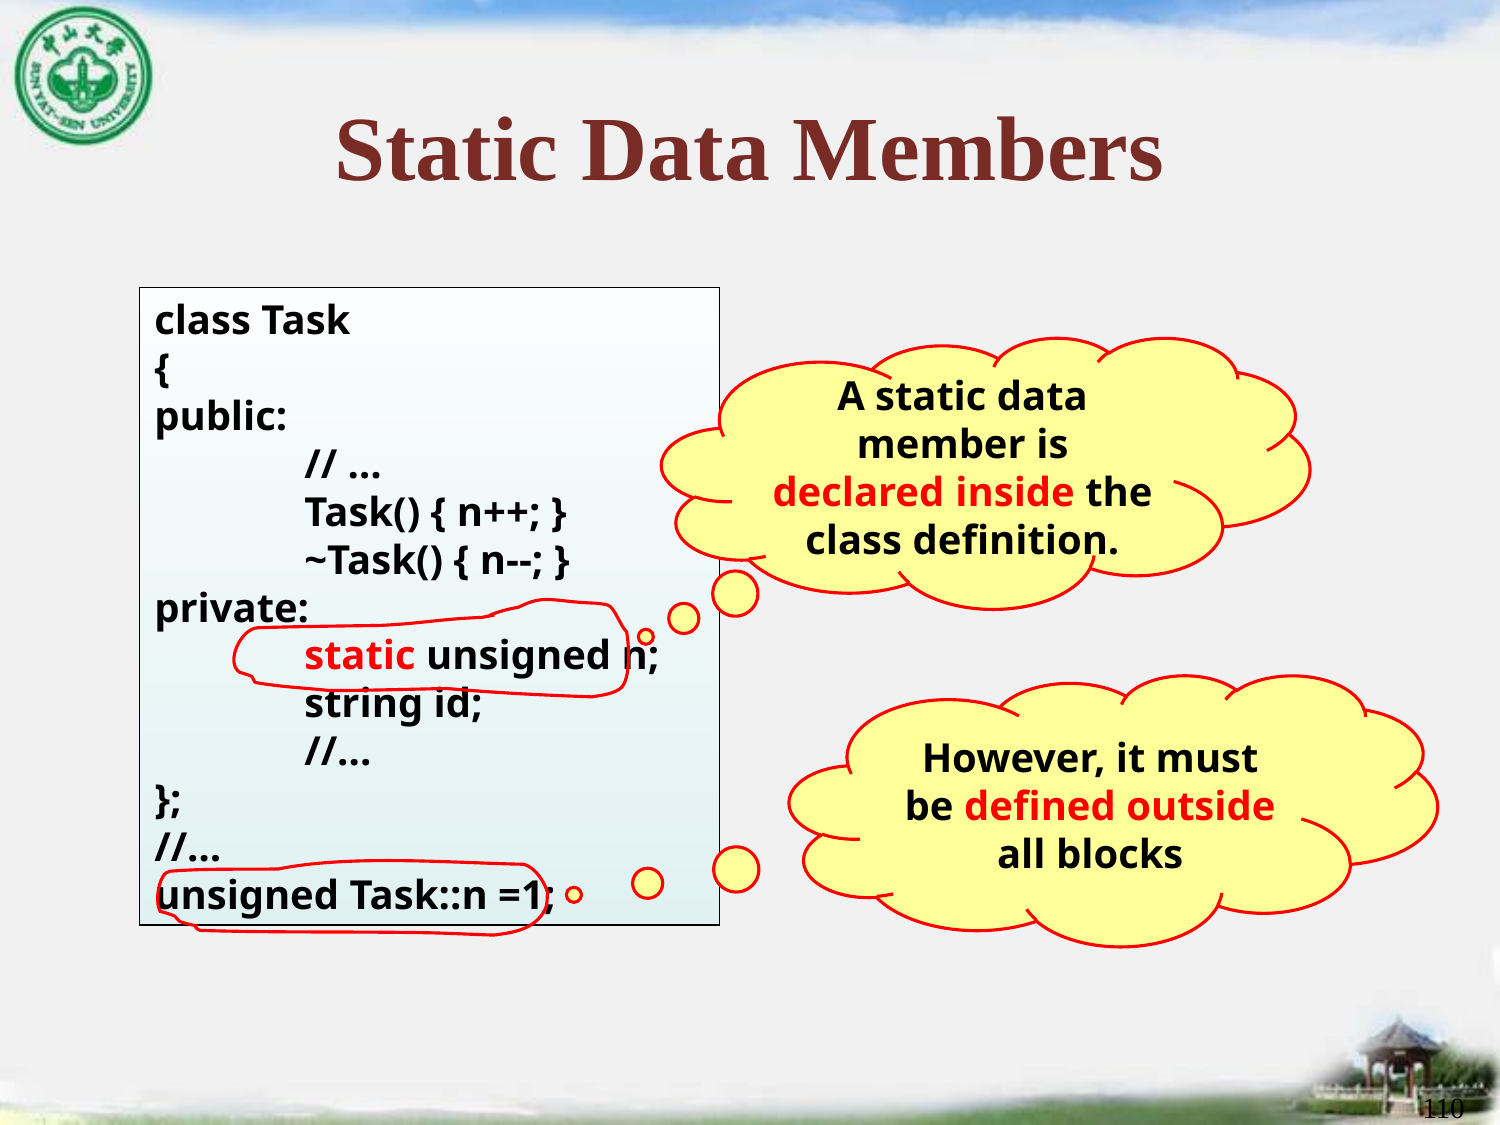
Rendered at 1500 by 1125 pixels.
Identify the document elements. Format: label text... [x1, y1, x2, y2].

picture [0, 0, 1500, 1125]
title Static Data Members [75, 62, 1425, 225]
slide_number 110 [1104, 1081, 1481, 1125]
text_box However, it must be defined outside all blocks [713, 846, 759, 893]
text_box However, it must be defined outside all blocks [788, 675, 1438, 947]
text_box class Task { public: // … Task() { n++; } ~Task() { n--; } private: static unsigned n; string id; //... }; //… unsigned Task::n =1; [139, 287, 720, 925]
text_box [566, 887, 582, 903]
text_box A static data member is declared inside the class definition. [661, 338, 1311, 610]
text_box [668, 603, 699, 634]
text_box However, it must be defined outside all blocks [632, 868, 663, 899]
text_box [233, 599, 629, 697]
text_box [157, 860, 548, 936]
text_box A static data member is declared inside the class definition. [712, 571, 758, 617]
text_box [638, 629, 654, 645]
